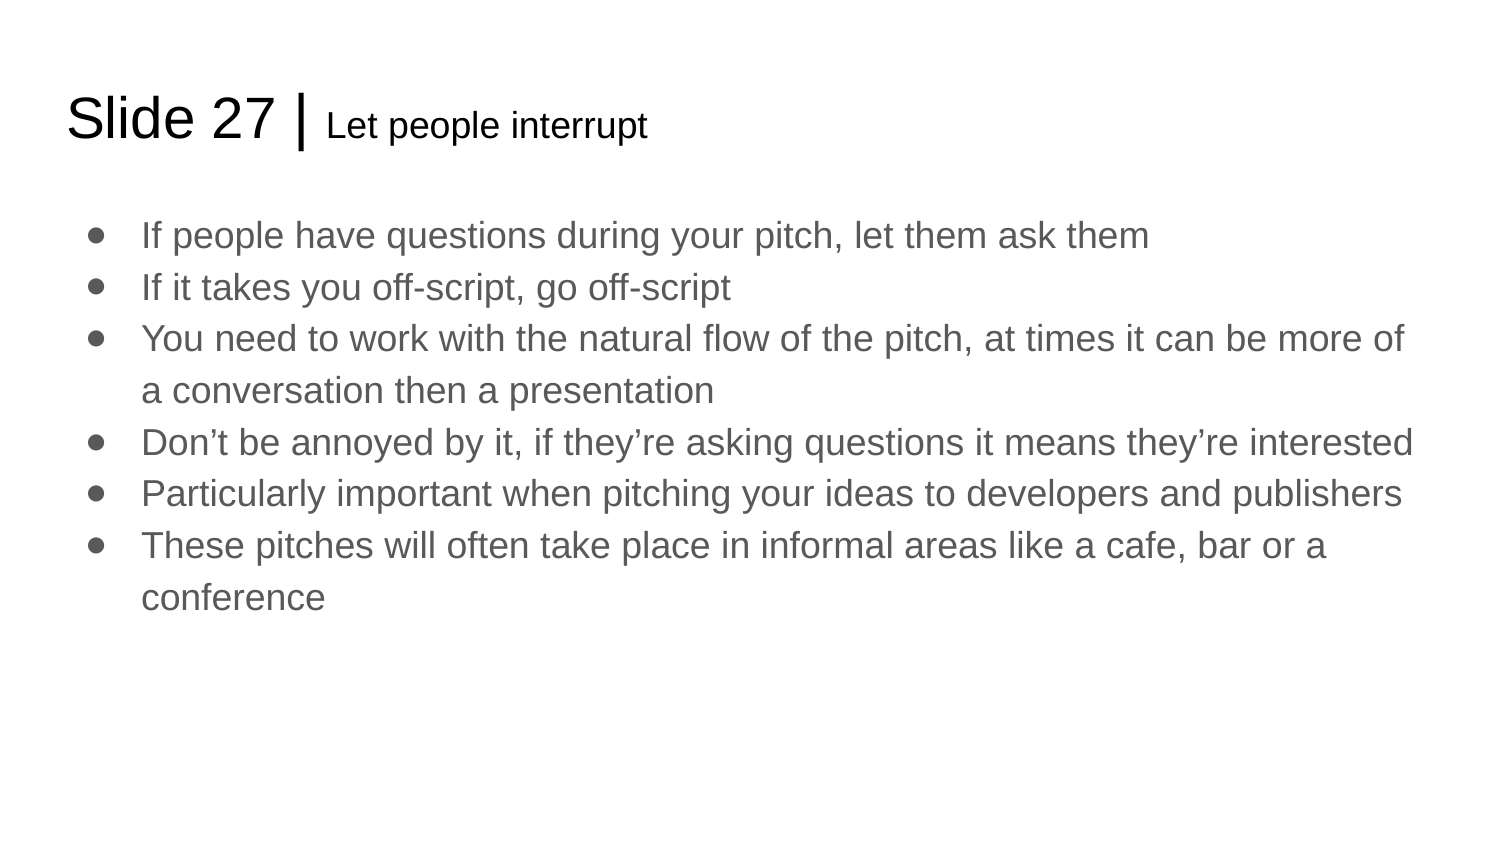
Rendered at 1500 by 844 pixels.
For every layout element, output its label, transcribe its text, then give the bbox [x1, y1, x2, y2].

title Slide 27 | Let people interrupt [51, 61, 1449, 179]
list If people have questions during your pitch, let them ask them If it takes you off-script, go off-script You need to work with the natural flow of the pitch, at times it can be more of a conversation then a presentation Don’t be annoyed by it, if they’re asking questions it means they’re interested Particularly important when pitching your ideas to developers and publishers These pitches will often take place in informal areas like a cafe, bar or a conference [51, 189, 1449, 796]
